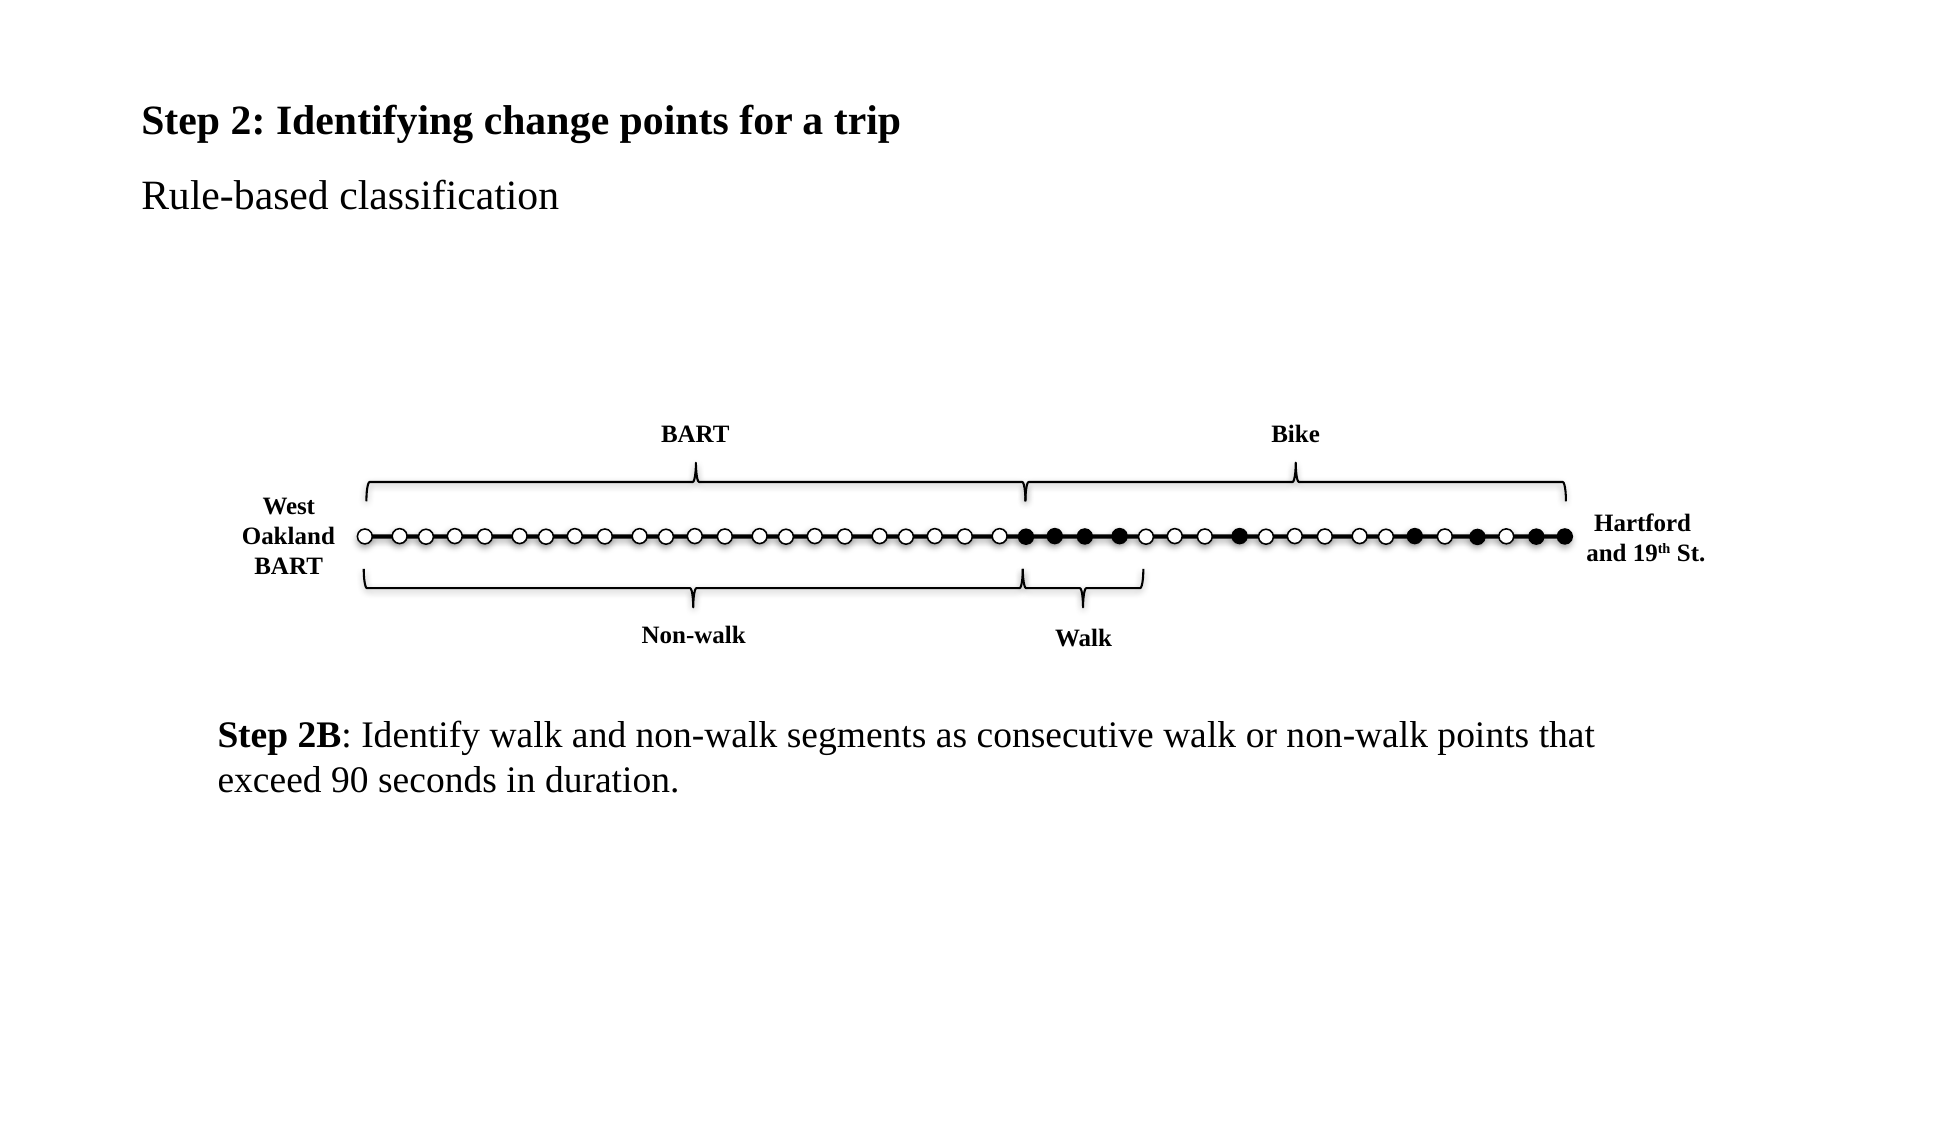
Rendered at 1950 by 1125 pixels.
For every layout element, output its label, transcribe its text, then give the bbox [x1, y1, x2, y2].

text_box [1316, 528, 1333, 535]
text_box [1138, 528, 1154, 535]
text_box [1378, 528, 1394, 535]
text_box Non-walk [622, 611, 766, 657]
text_box West Oakland BART [223, 482, 354, 587]
text_box [391, 527, 408, 535]
text_box [991, 527, 1008, 535]
text_box [1258, 528, 1274, 535]
text_box [658, 528, 674, 535]
text_box [926, 527, 943, 535]
text_box [1351, 527, 1368, 535]
text_box [1231, 527, 1248, 535]
text_box [806, 527, 823, 535]
text_box [364, 460, 1025, 502]
text_box Bike [1230, 410, 1361, 456]
text_box [446, 527, 463, 535]
text_box [1018, 528, 1034, 535]
text_box [1076, 528, 1093, 535]
text_box [836, 528, 853, 535]
text_box [356, 528, 373, 545]
text_box [1111, 527, 1128, 535]
text_box [956, 528, 973, 535]
text_box [476, 528, 493, 535]
text_box [716, 528, 733, 535]
text_box [1528, 528, 1545, 535]
text_box [778, 528, 794, 535]
text_box [751, 527, 768, 535]
text_box [361, 568, 1020, 610]
text_box [898, 528, 914, 535]
text_box [538, 528, 554, 535]
text_box [1023, 460, 1569, 502]
text_box [1556, 528, 1574, 545]
text_box [1406, 527, 1423, 535]
text_box [1166, 527, 1183, 535]
text_box [1469, 528, 1486, 535]
text_box BART [630, 410, 761, 456]
text_box [1046, 527, 1063, 535]
text_box [1286, 527, 1303, 535]
text_box [511, 527, 528, 535]
text_box [631, 527, 648, 535]
text_box [418, 528, 434, 535]
text_box [871, 527, 888, 535]
text_box [596, 528, 613, 535]
text_box [1196, 528, 1213, 535]
text_box [1020, 568, 1146, 610]
text_box [1436, 528, 1453, 535]
text_box [1498, 528, 1515, 535]
text_box Step 2B: Identify walk and non-walk segments as consecutive walk or non-walk points that exceed 90 seconds in duration. [202, 702, 1725, 807]
text_box Hartford and 19th St. [1565, 499, 1726, 574]
text_box [566, 527, 583, 535]
text_box Step 2: Identifying change points for a trip Rule-based classification [126, 85, 1793, 225]
text_box [686, 527, 703, 535]
text_box Walk [1011, 613, 1156, 659]
